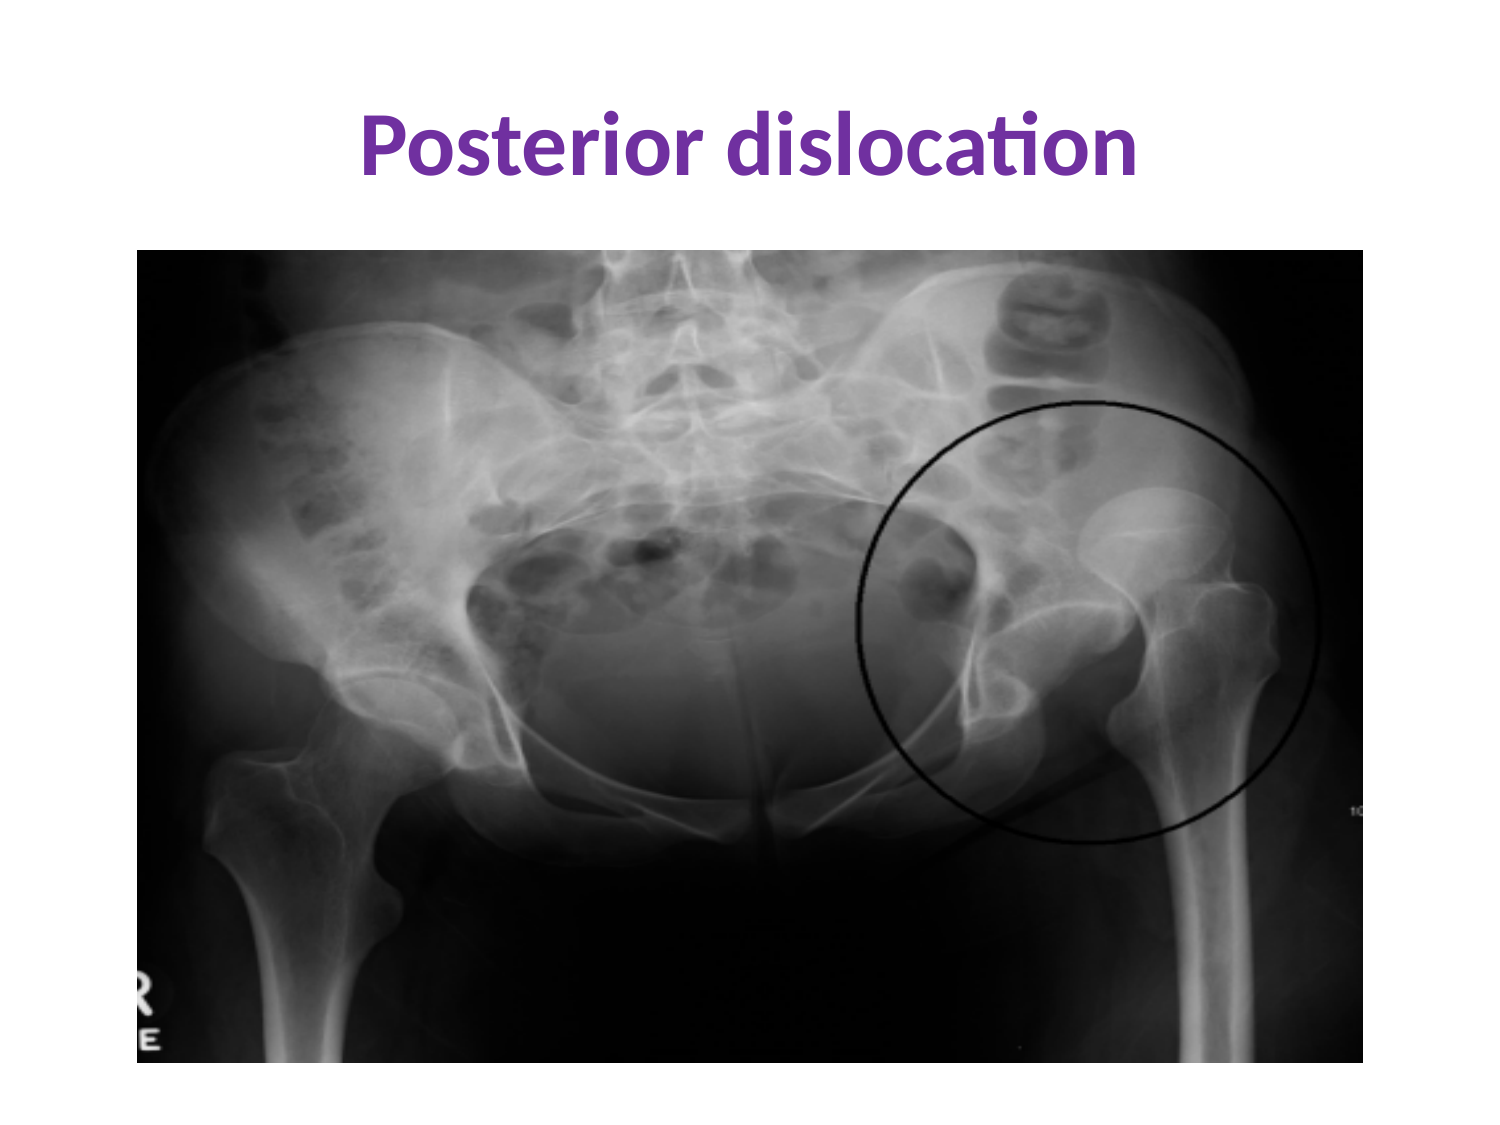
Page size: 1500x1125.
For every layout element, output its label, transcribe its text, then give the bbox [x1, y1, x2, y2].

title Posterior dislocation [75, 45, 1425, 233]
picture [137, 250, 1363, 1063]
